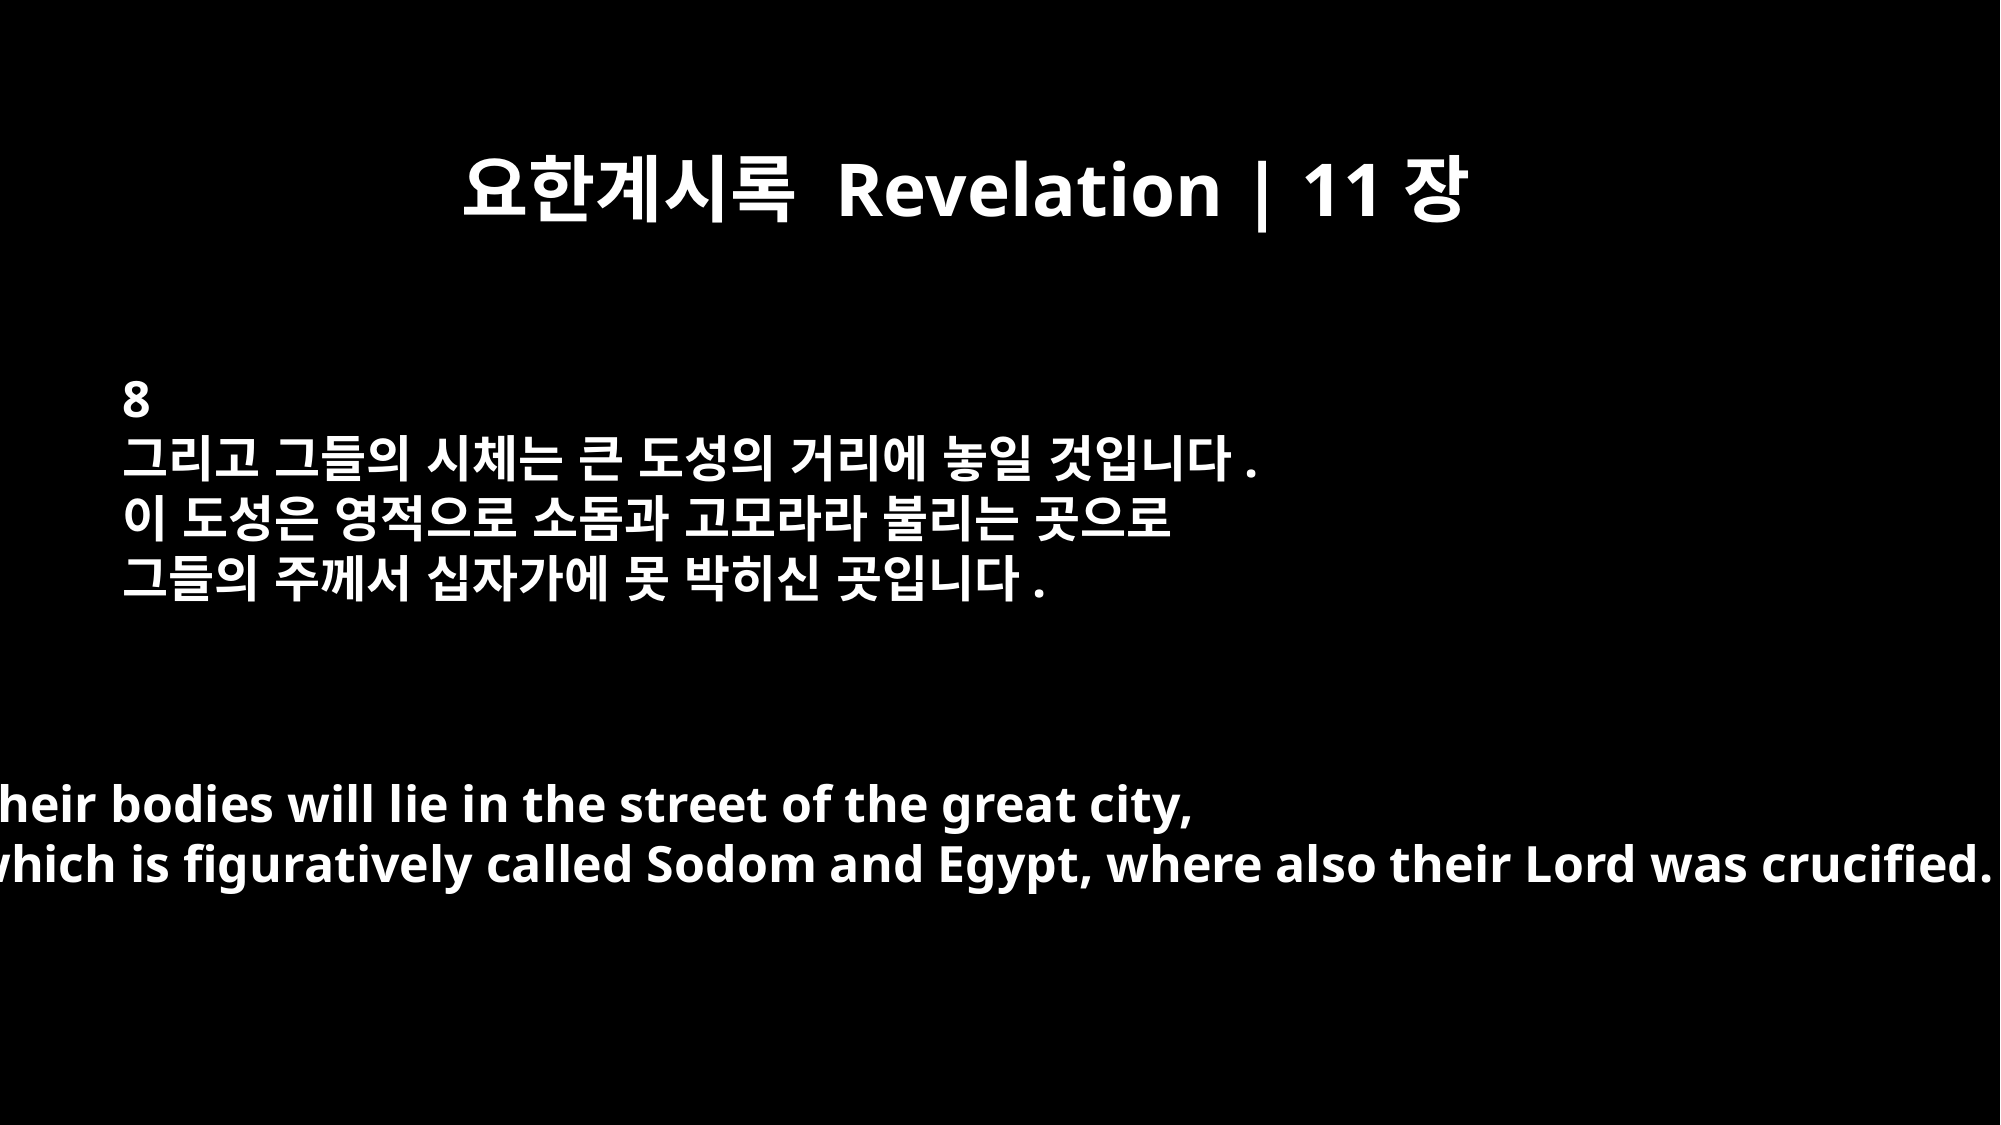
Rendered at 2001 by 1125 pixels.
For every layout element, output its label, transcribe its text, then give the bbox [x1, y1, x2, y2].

text_box Their bodies will lie in the street of the great city, which is figuratively called Sodom and Egypt, where also their Lord was crucified. [0, 764, 2000, 900]
text_box 요한계시록 Revelation | 11장 [446, 136, 1486, 239]
text_box 8 그리고 그들의 시체는 큰 도성의 거리에 놓일 것입니다. 이 도성은 영적으로 소돔과 고모라라 불리는 곳으로 그들의 주께서 십자가에 못 박히신 곳입니다. [107, 359, 1274, 615]
